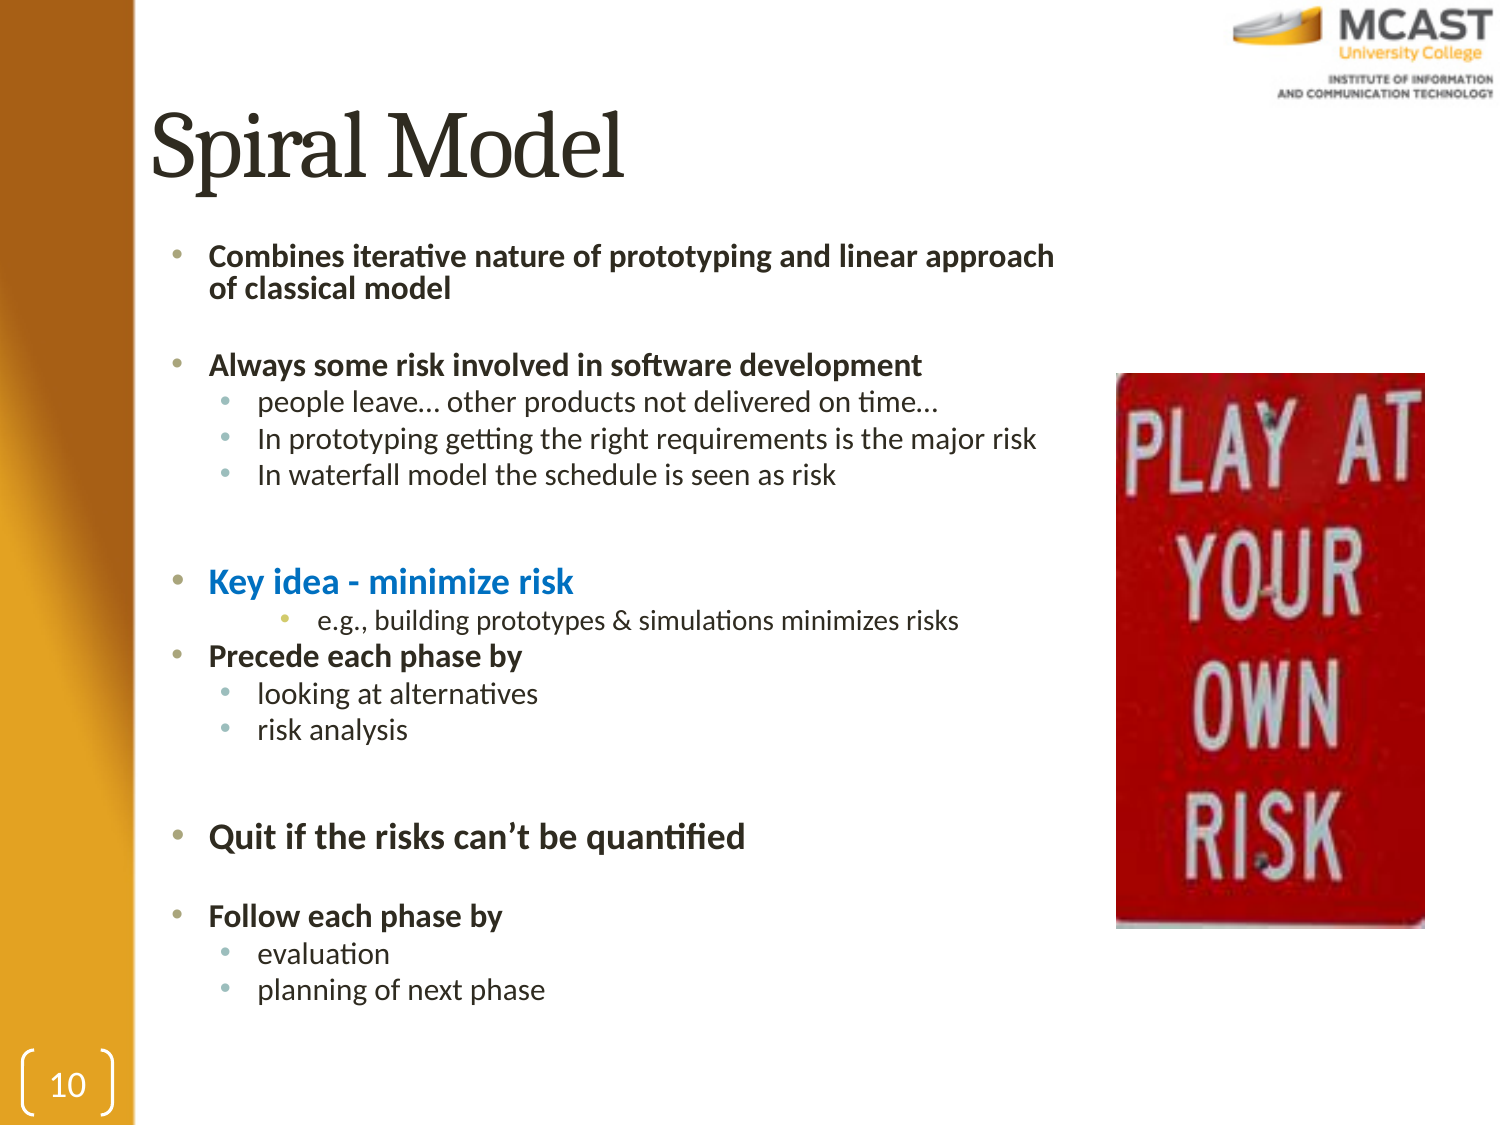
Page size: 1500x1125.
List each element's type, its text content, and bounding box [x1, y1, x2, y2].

slide_number 10 [20, 1048, 115, 1117]
title Spiral Model [137, 45, 1263, 233]
list Combines iterative nature of prototyping and linear approach of classical model Always some risk involved in software development people leave… other products not delivered on time… In prototyping getting the right requirements is the major risk In waterfall model the schedule is seen as risk Key idea - minimize risk e.g., building prototypes & simulations minimizes risks Precede each phase by looking at alternatives risk analysis Quit if the risks can’t be quantified Follow each phase by evaluation planning of next phase [137, 234, 1093, 1079]
picture [0, 0, 1500, 1125]
